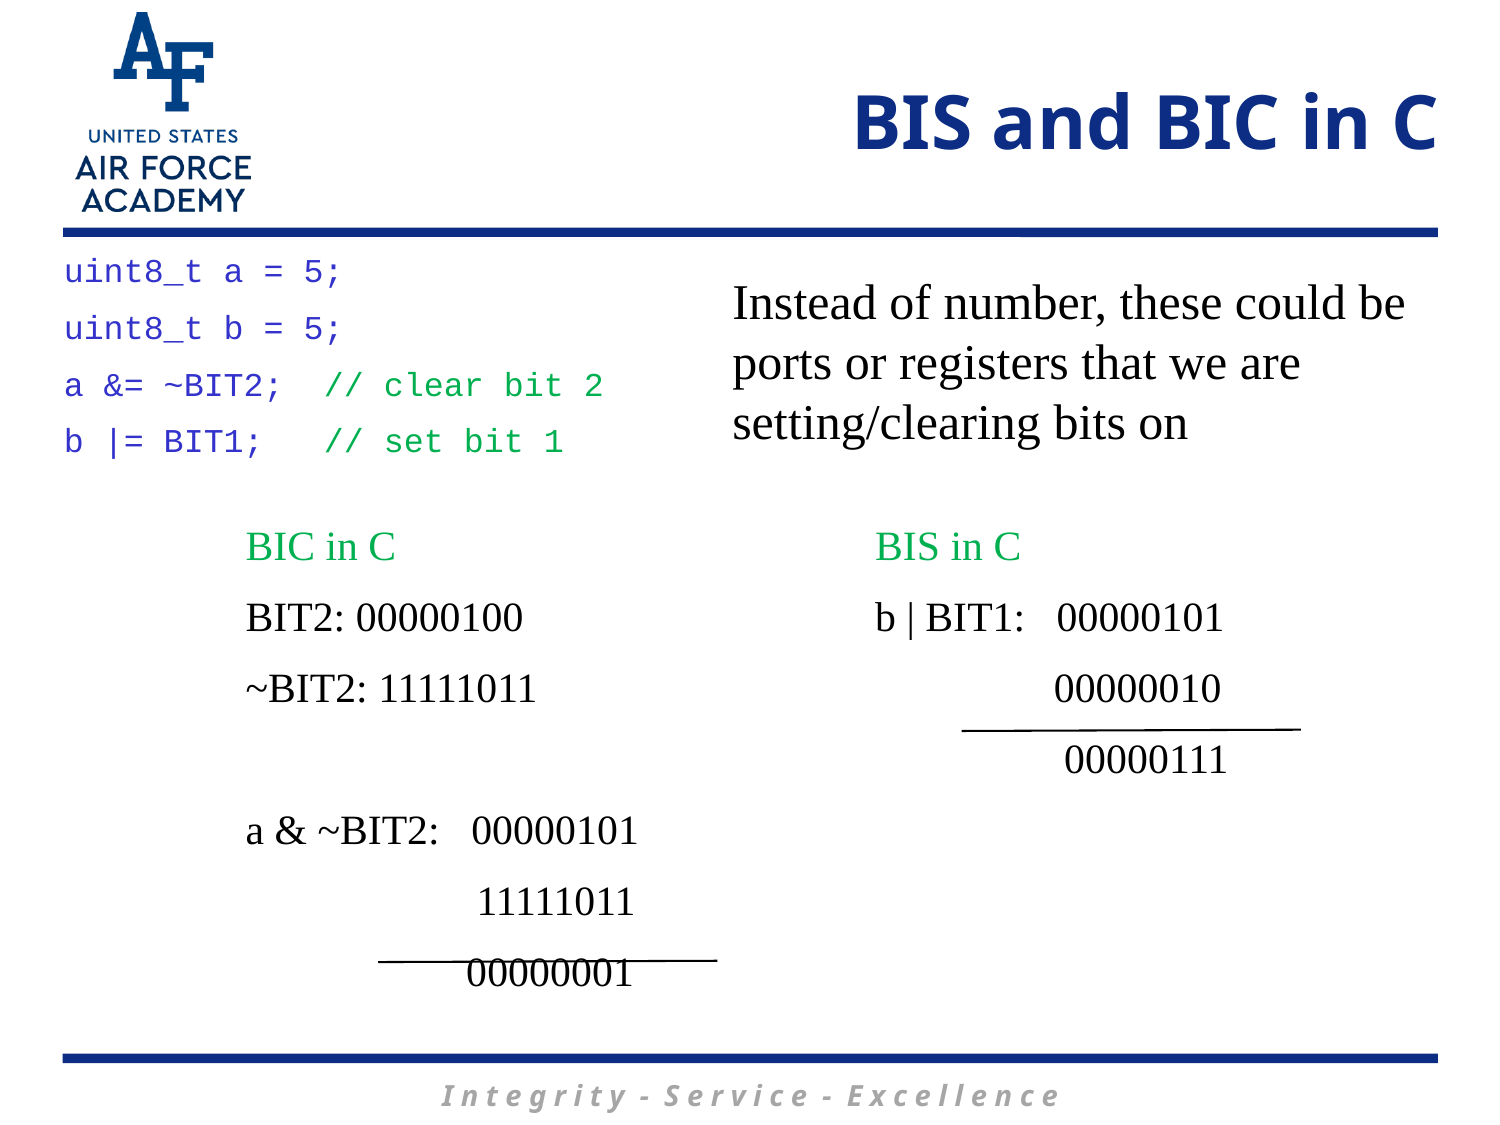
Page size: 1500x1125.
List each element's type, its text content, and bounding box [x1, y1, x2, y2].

text_box BIS in C b | BIT1: 00000101 00000010 00000111 [860, 511, 1244, 790]
text_box BIC in C BIT2: 00000100 ~BIT2: 11111011 a & ~BIT2: 00000101 11111011 00000001 [230, 511, 655, 1002]
picture [75, 12, 251, 212]
text_box Instead of number, these could be ports or registers that we are setting/clearing bits on [717, 262, 1455, 458]
title BIS and BIC in C [299, 29, 1456, 211]
text_box uint8_t a = 5; uint8_t b = 5; a &= ~BIT2; // clear bit 2 b |= BIT1; // set bit 1 [49, 242, 800, 467]
